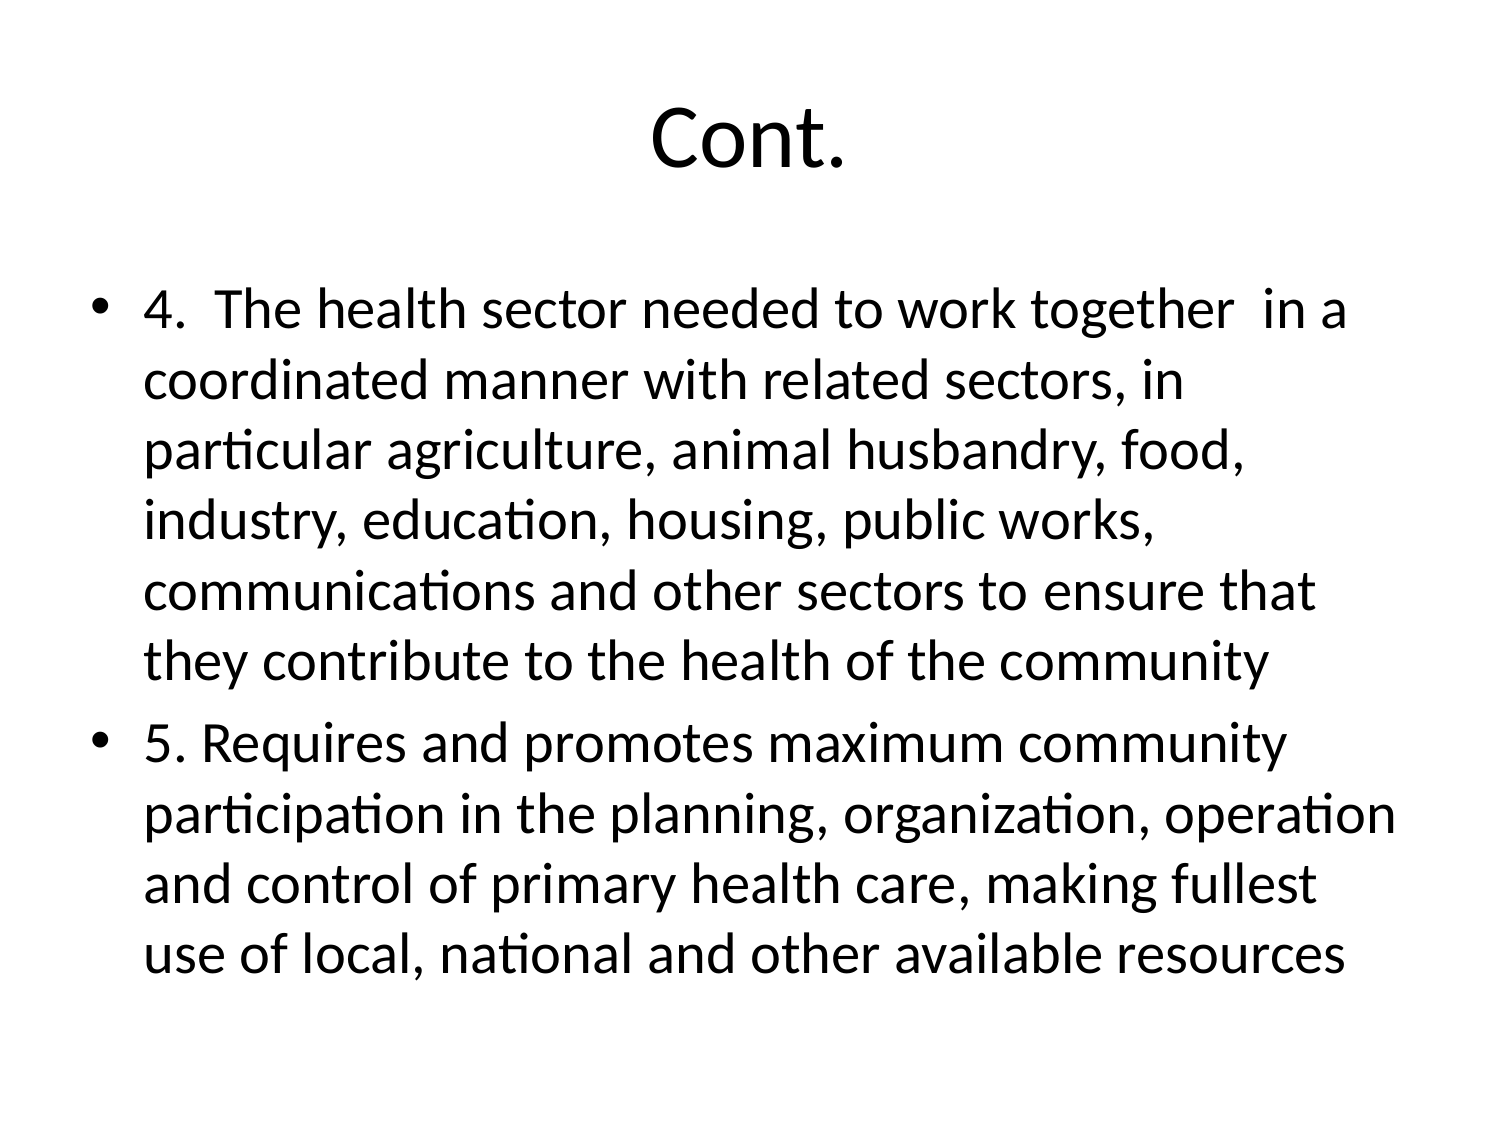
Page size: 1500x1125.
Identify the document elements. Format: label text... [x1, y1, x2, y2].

title Cont. [75, 37, 1425, 225]
list 4. The health sector needed to work together in a coordinated manner with related sectors, in particular agriculture, animal husbandry, food, industry, education, housing, public works, communications and other sectors to ensure that they contribute to the health of the community 5. Requires and promotes maximum community participation in the planning, organization, operation and control of primary health care, making fullest use of local, national and other available resources [75, 262, 1425, 1005]
